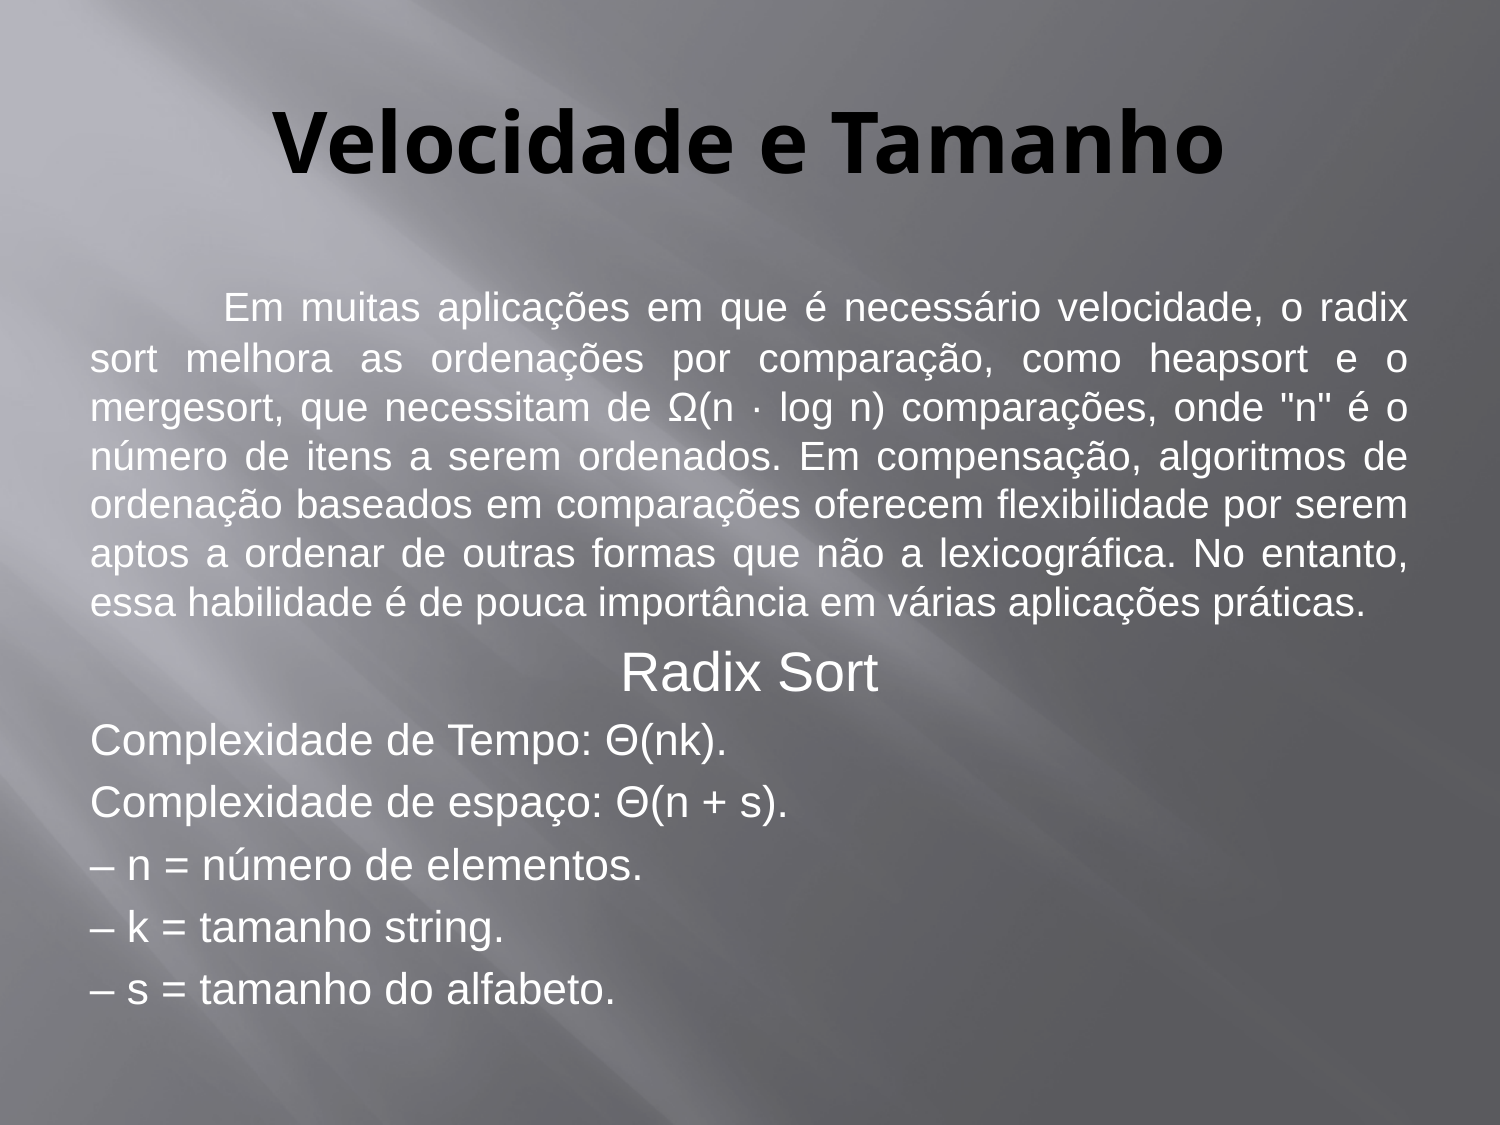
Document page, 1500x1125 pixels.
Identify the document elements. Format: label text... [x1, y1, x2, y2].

list Em muitas aplicações em que é necessário velocidade, o radix sort melhora as ordenações por comparação, como heapsort e o mergesort, que necessitam de Ω(n · log n) comparações, onde "n" é o número de itens a serem ordenados. Em compensação, algoritmos de ordenação baseados em comparações oferecem flexibilidade por serem aptos a ordenar de outras formas que não a lexicográfica. No entanto, essa habilidade é de pouca importância em várias aplicações práticas. Radix Sort Complexidade de Tempo: Θ(nk). Complexidade de espaço: Θ(n + s). – n = número de elementos. – k = tamanho string. – s = tamanho do alfabeto. [75, 262, 1425, 1035]
title Velocidade e Tamanho [75, 45, 1425, 233]
